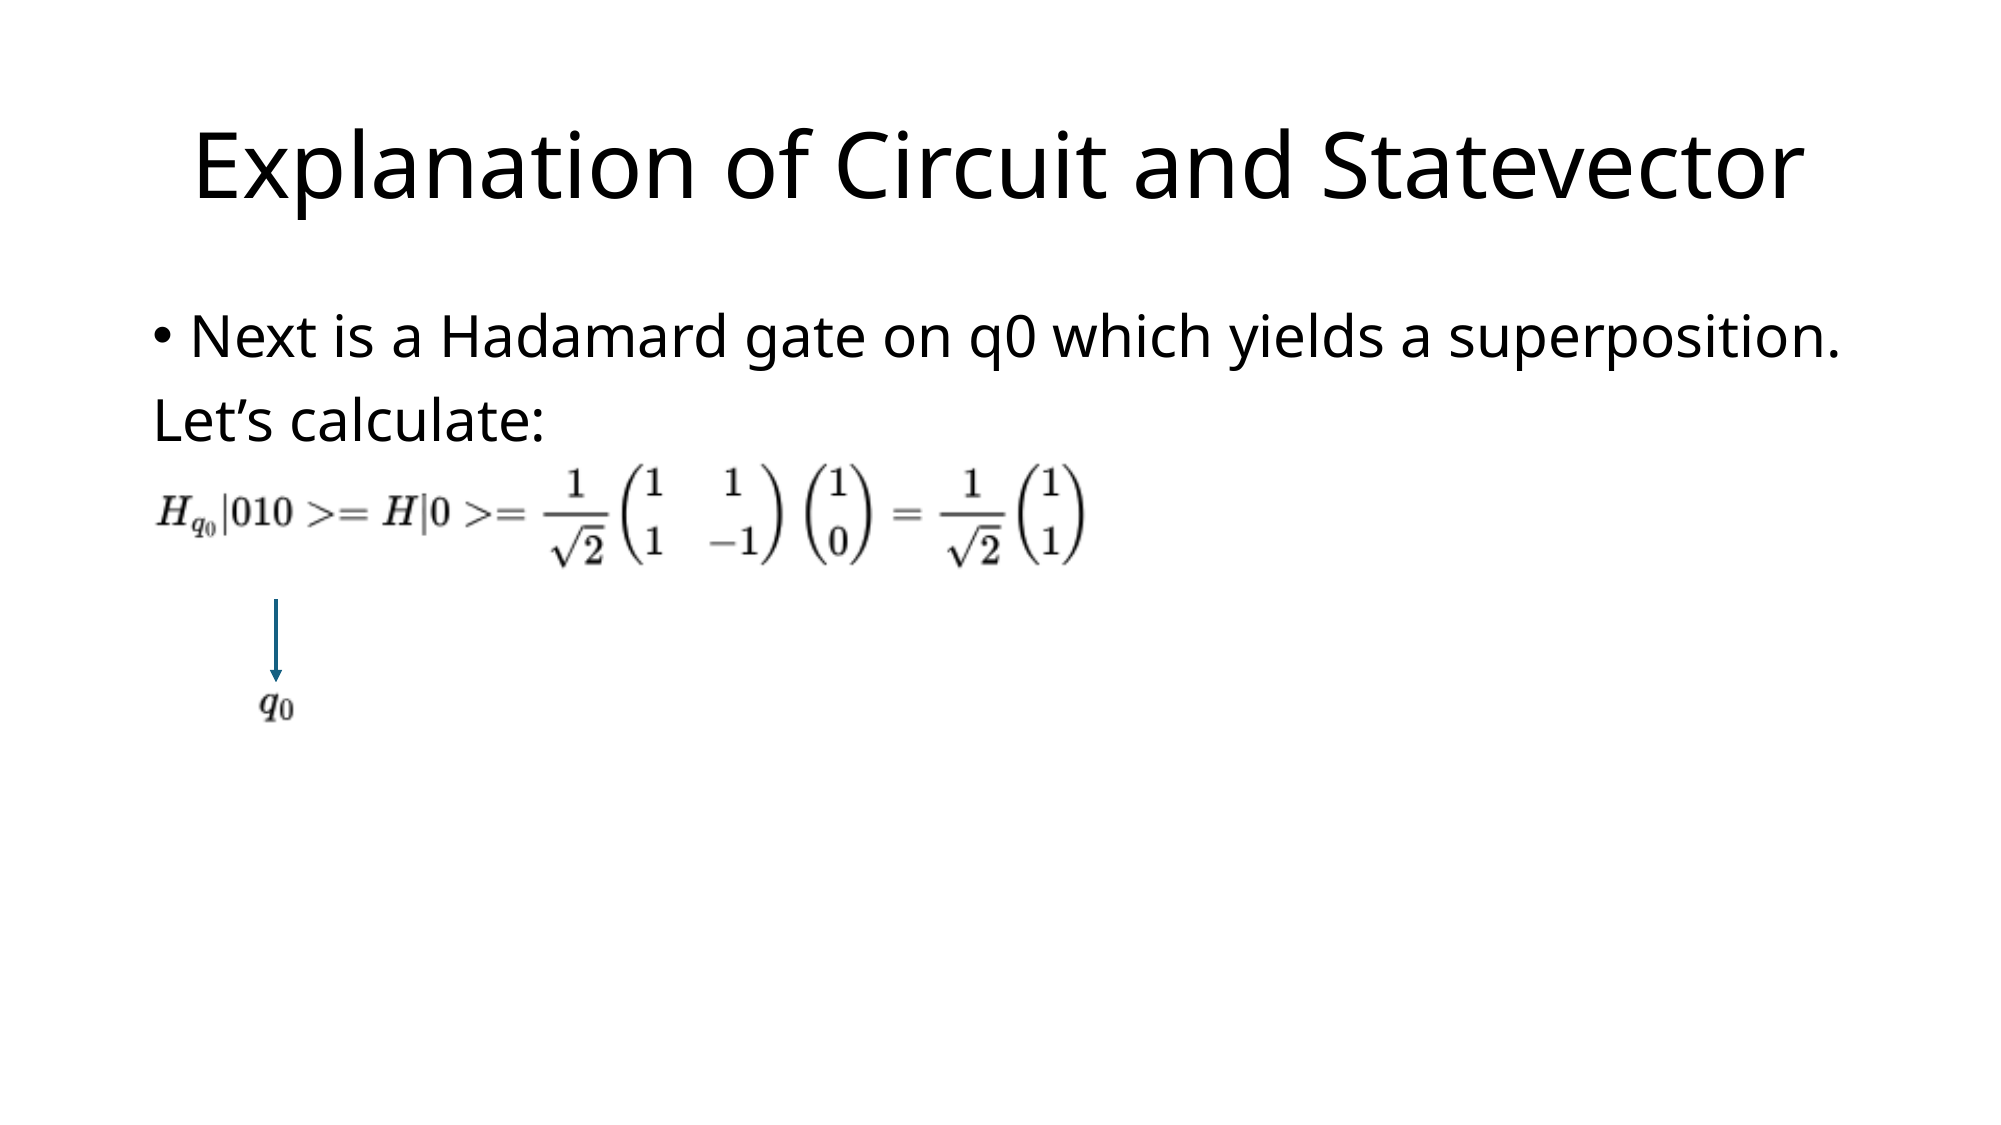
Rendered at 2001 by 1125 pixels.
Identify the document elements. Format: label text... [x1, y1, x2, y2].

picture [136, 452, 1097, 599]
title Explanation of Circuit and Statevector [137, 59, 1863, 278]
list Next is a Hadamard gate on q0 which yields a superposition. Let’s calculate: [137, 299, 1863, 1014]
picture [249, 681, 303, 729]
